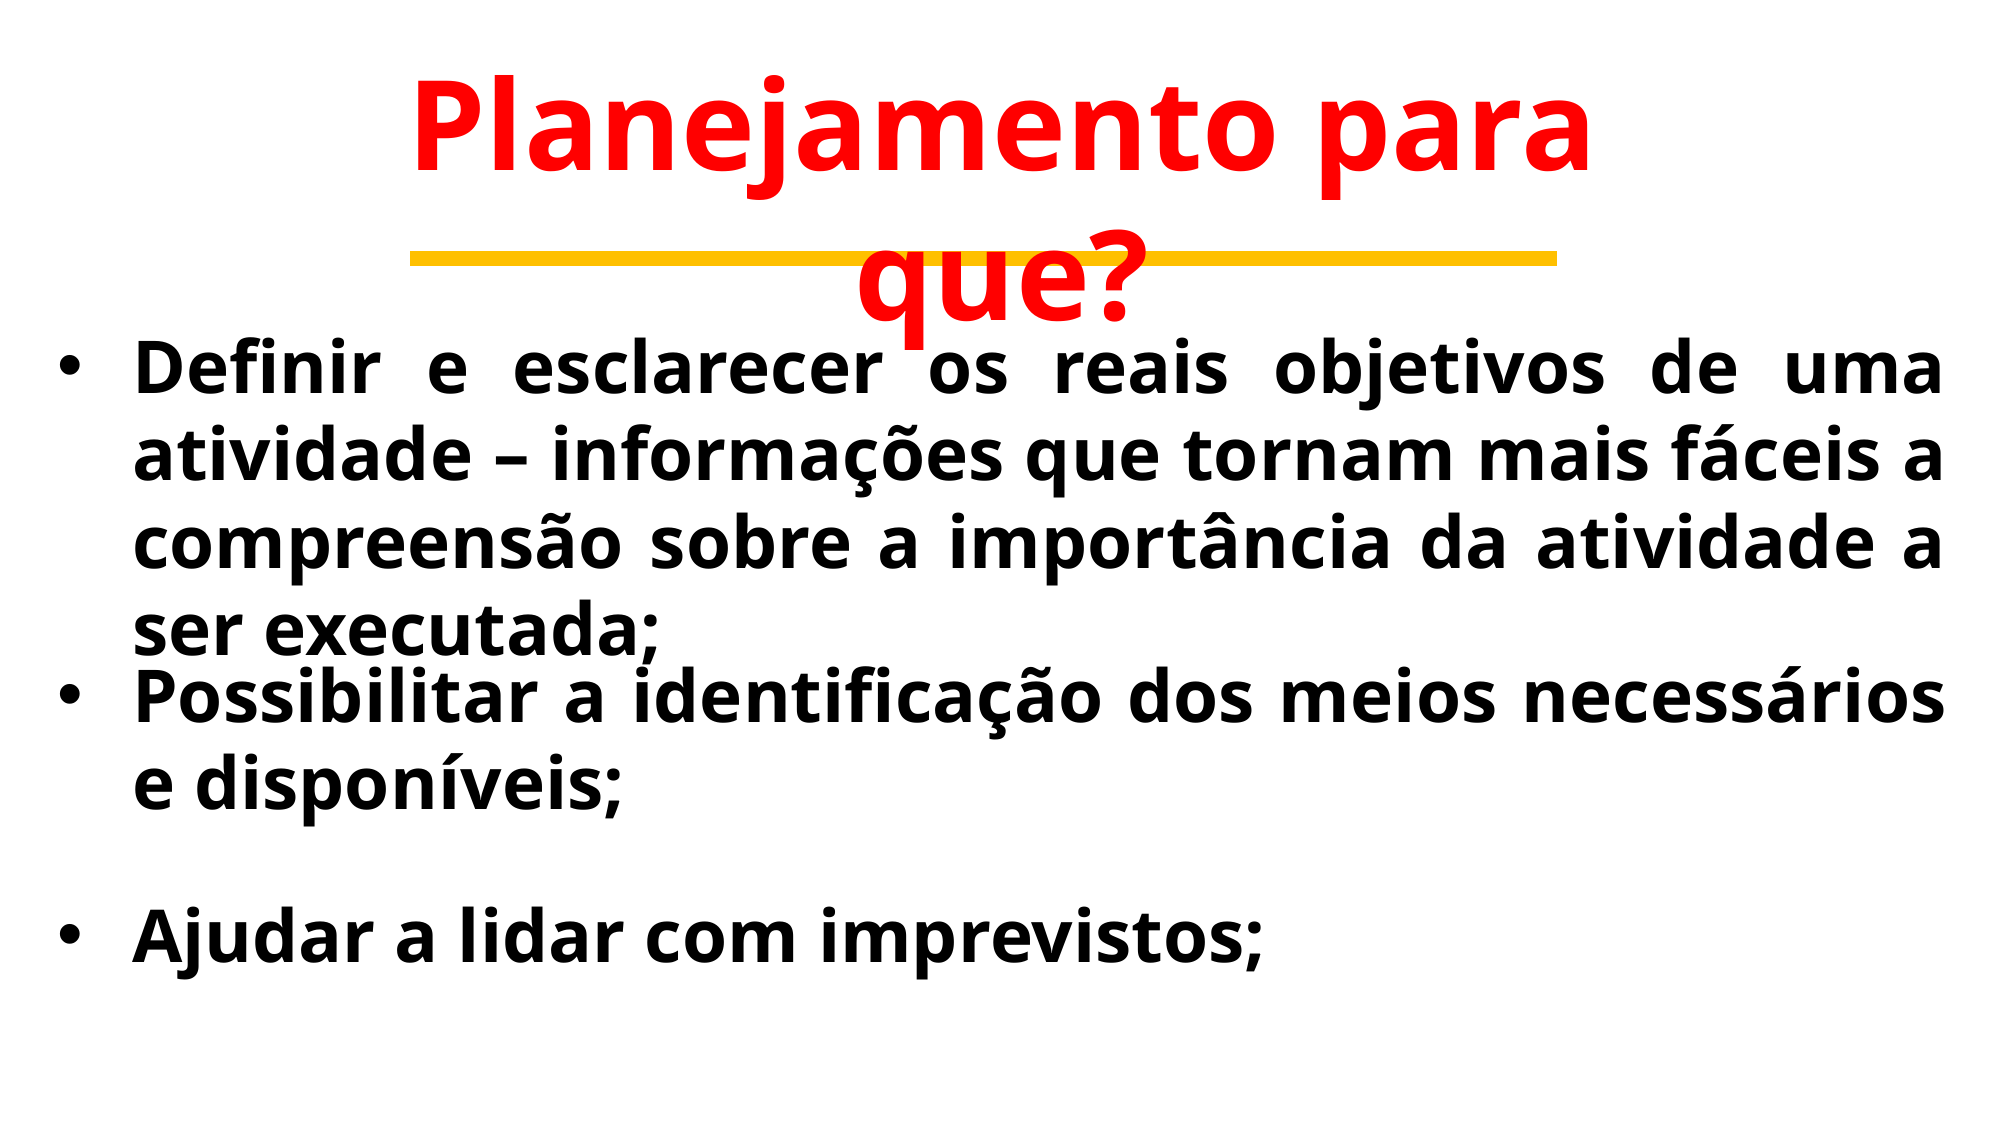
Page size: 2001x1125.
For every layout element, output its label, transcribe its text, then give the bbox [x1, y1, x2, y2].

text_box Definir e esclarecer os reais objetivos de uma atividade – informações que tornam mais fáceis a compreensão sobre a importância da atividade a ser executada; [42, 312, 1963, 641]
text_box Planejamento para que? [306, 37, 1699, 312]
text_box Possibilitar a identificação dos meios necessários e disponíveis; [42, 641, 1963, 832]
text_box Ajudar a lidar com imprevistos; [42, 882, 1963, 985]
